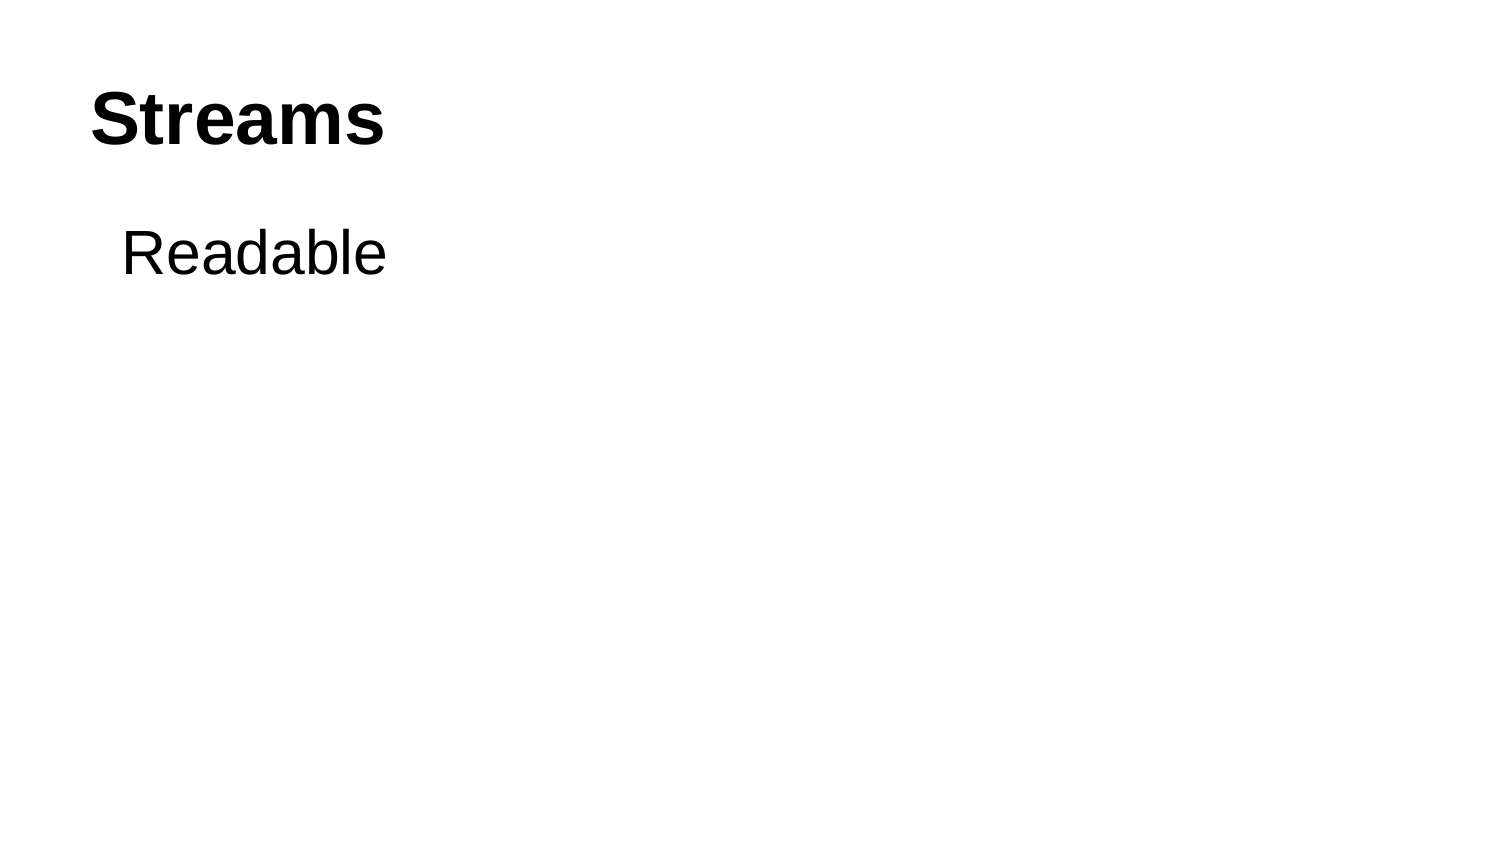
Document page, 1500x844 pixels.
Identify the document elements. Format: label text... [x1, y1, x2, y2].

title Streams [75, 33, 1425, 175]
list Readable [75, 196, 1425, 808]
